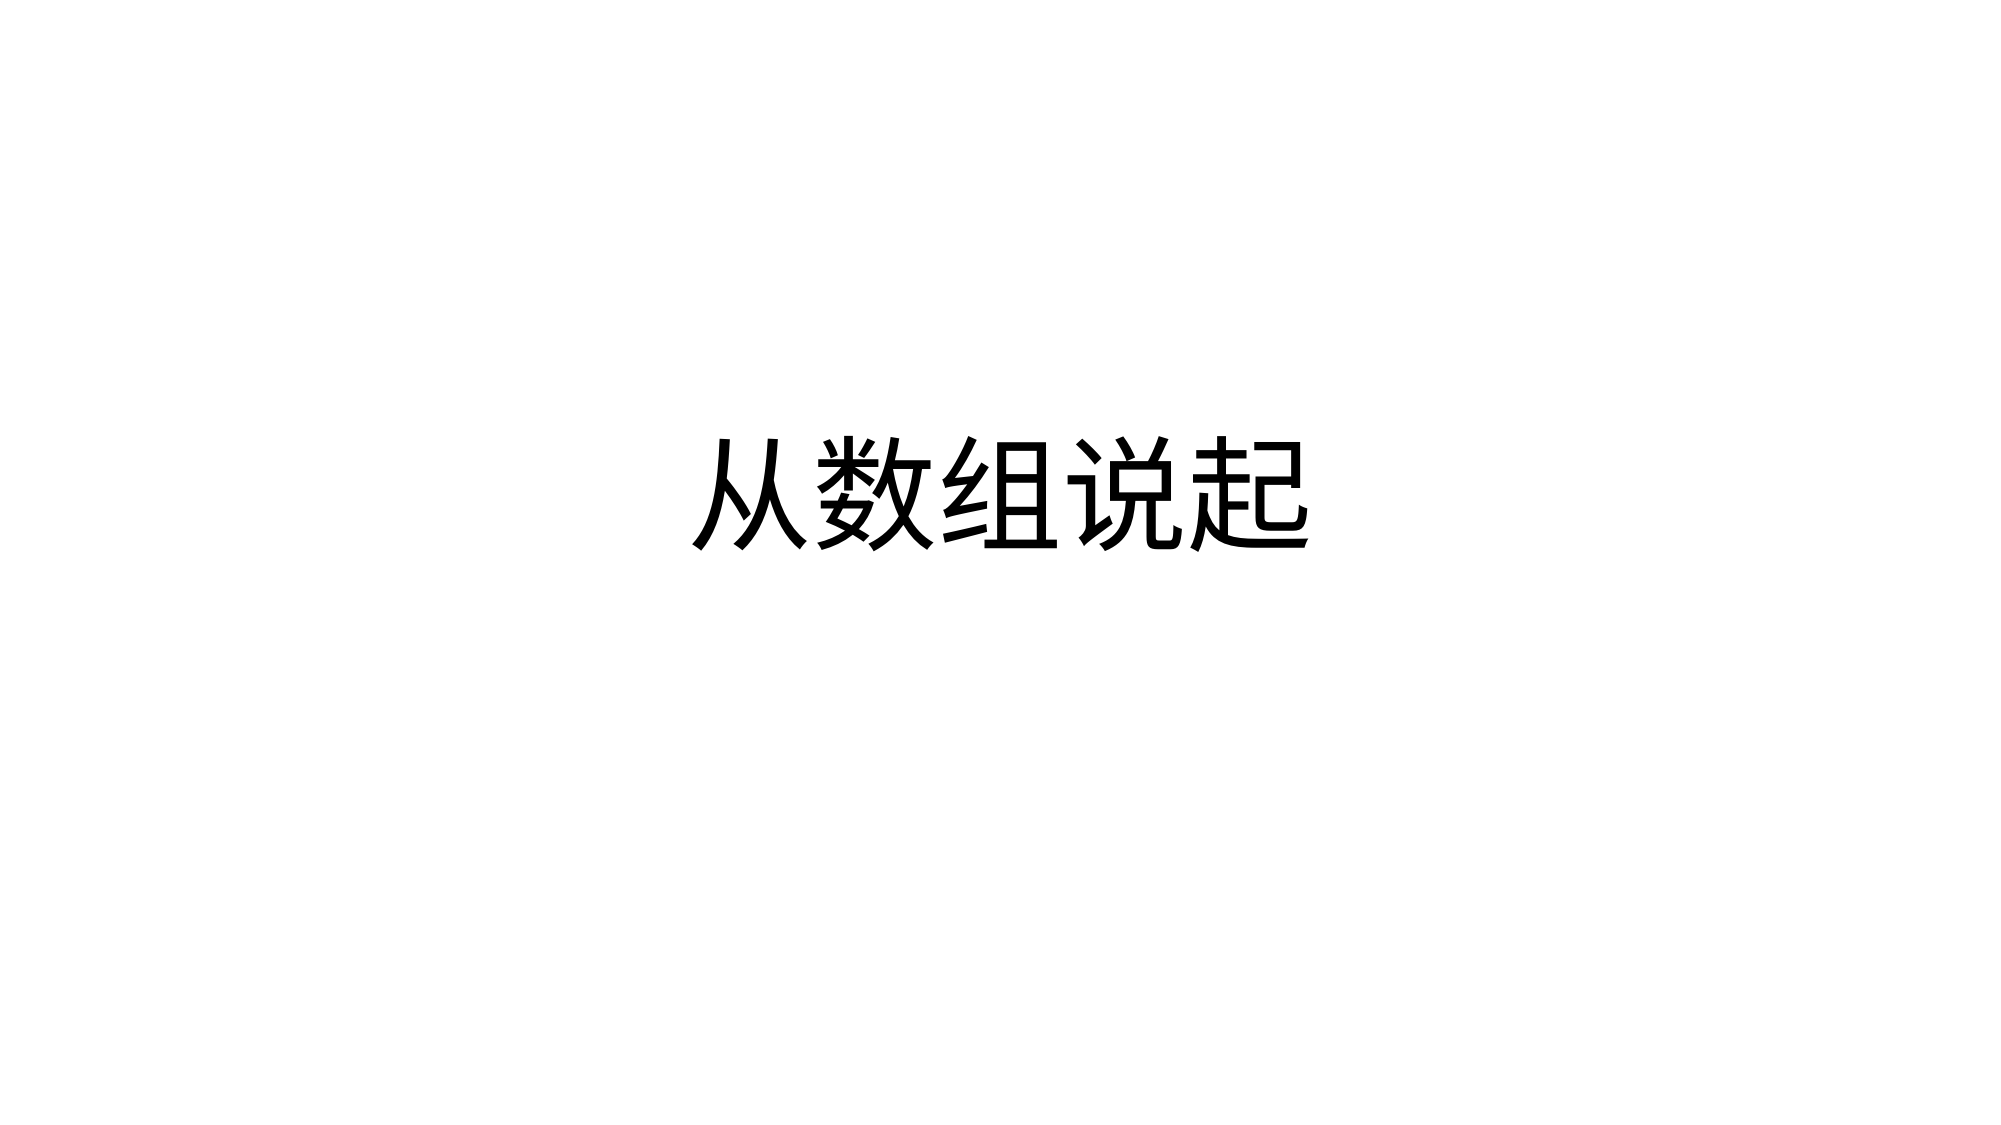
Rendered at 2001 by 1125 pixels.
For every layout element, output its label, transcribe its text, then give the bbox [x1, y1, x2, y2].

title 从数组说起 [249, 373, 1750, 576]
